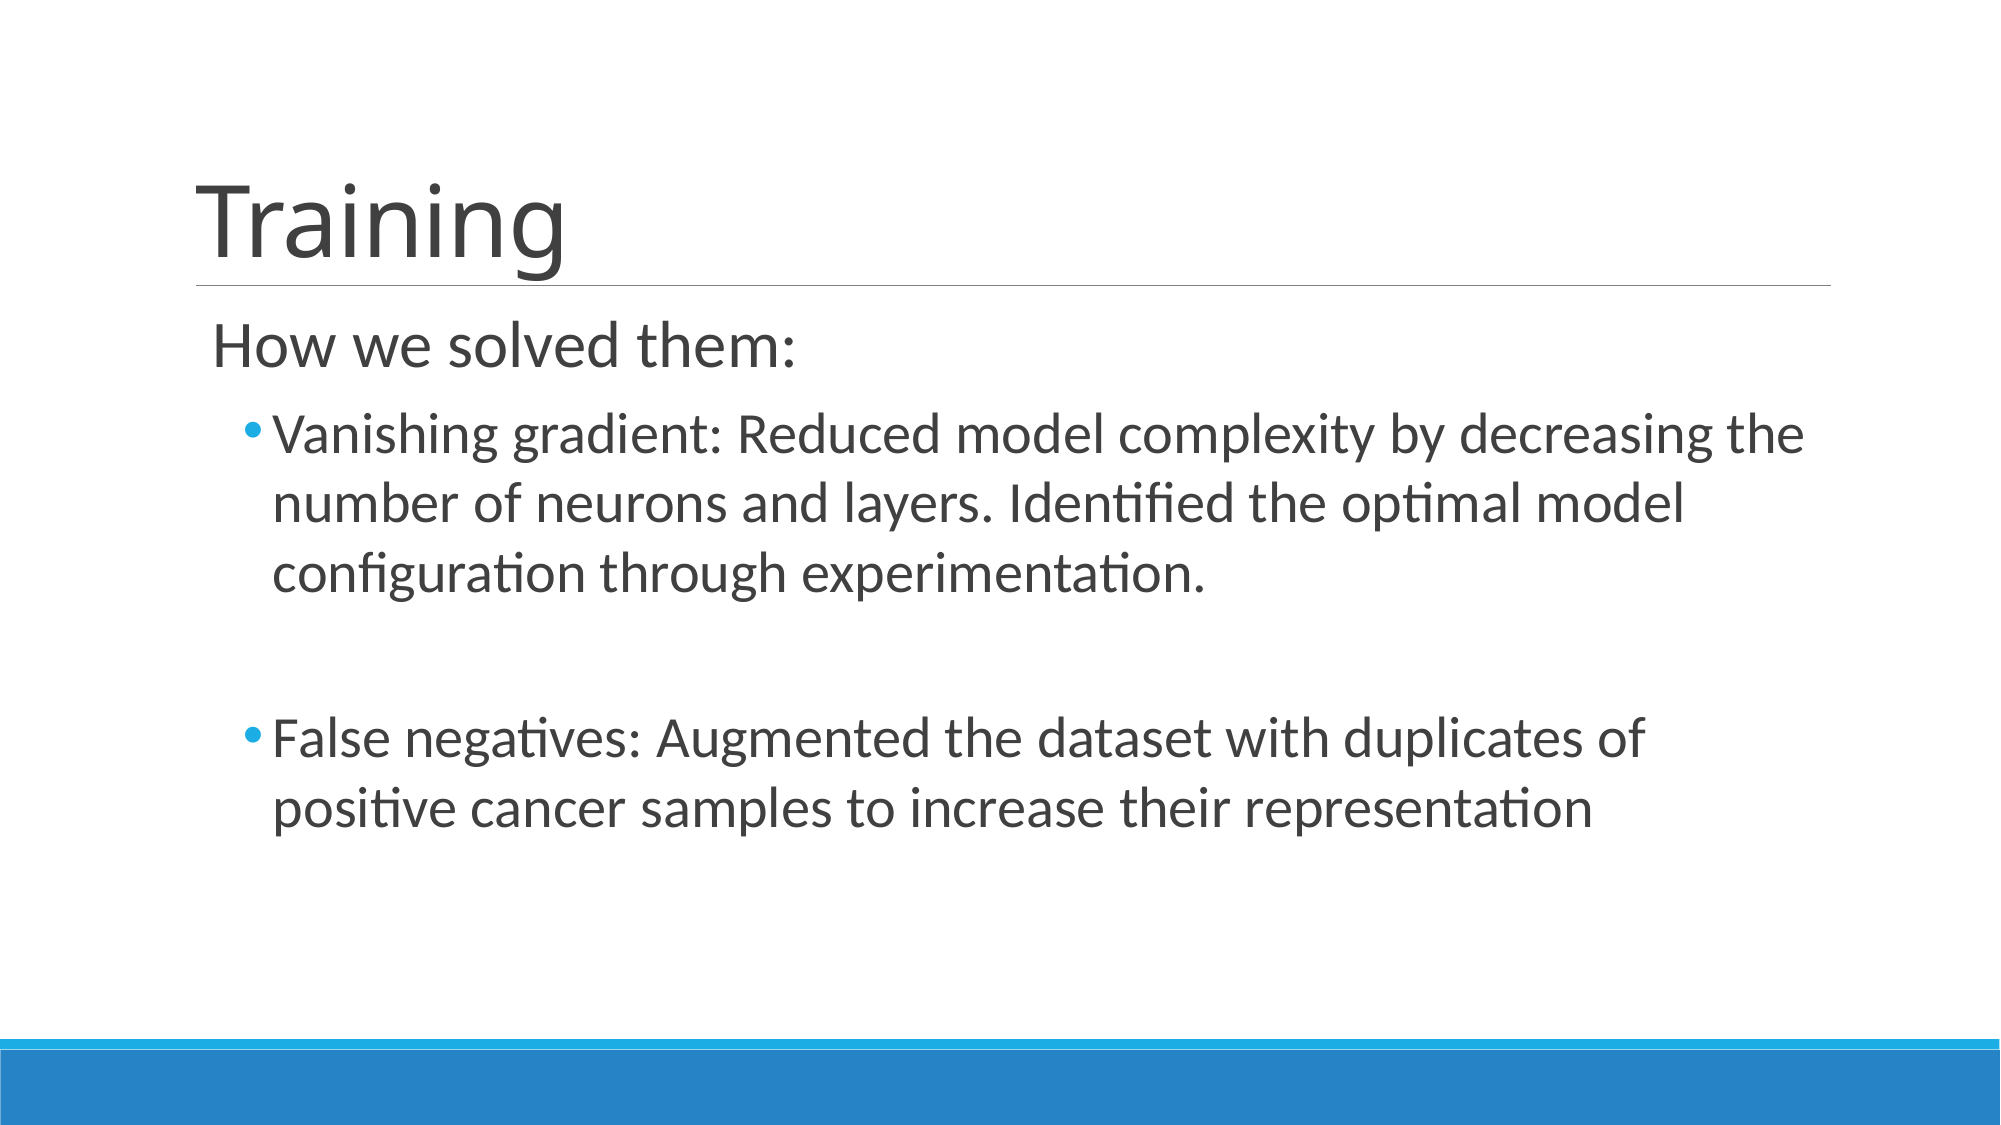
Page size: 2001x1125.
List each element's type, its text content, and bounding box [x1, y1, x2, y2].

list How we solved them: Vanishing gradient: Reduced model complexity by decreasing the number of neurons and layers. Identified the optimal model configuration through experimentation. False negatives: Augmented the dataset with duplicates of positive cancer samples to increase their representation [180, 302, 1830, 963]
title Training [180, 47, 1830, 285]
